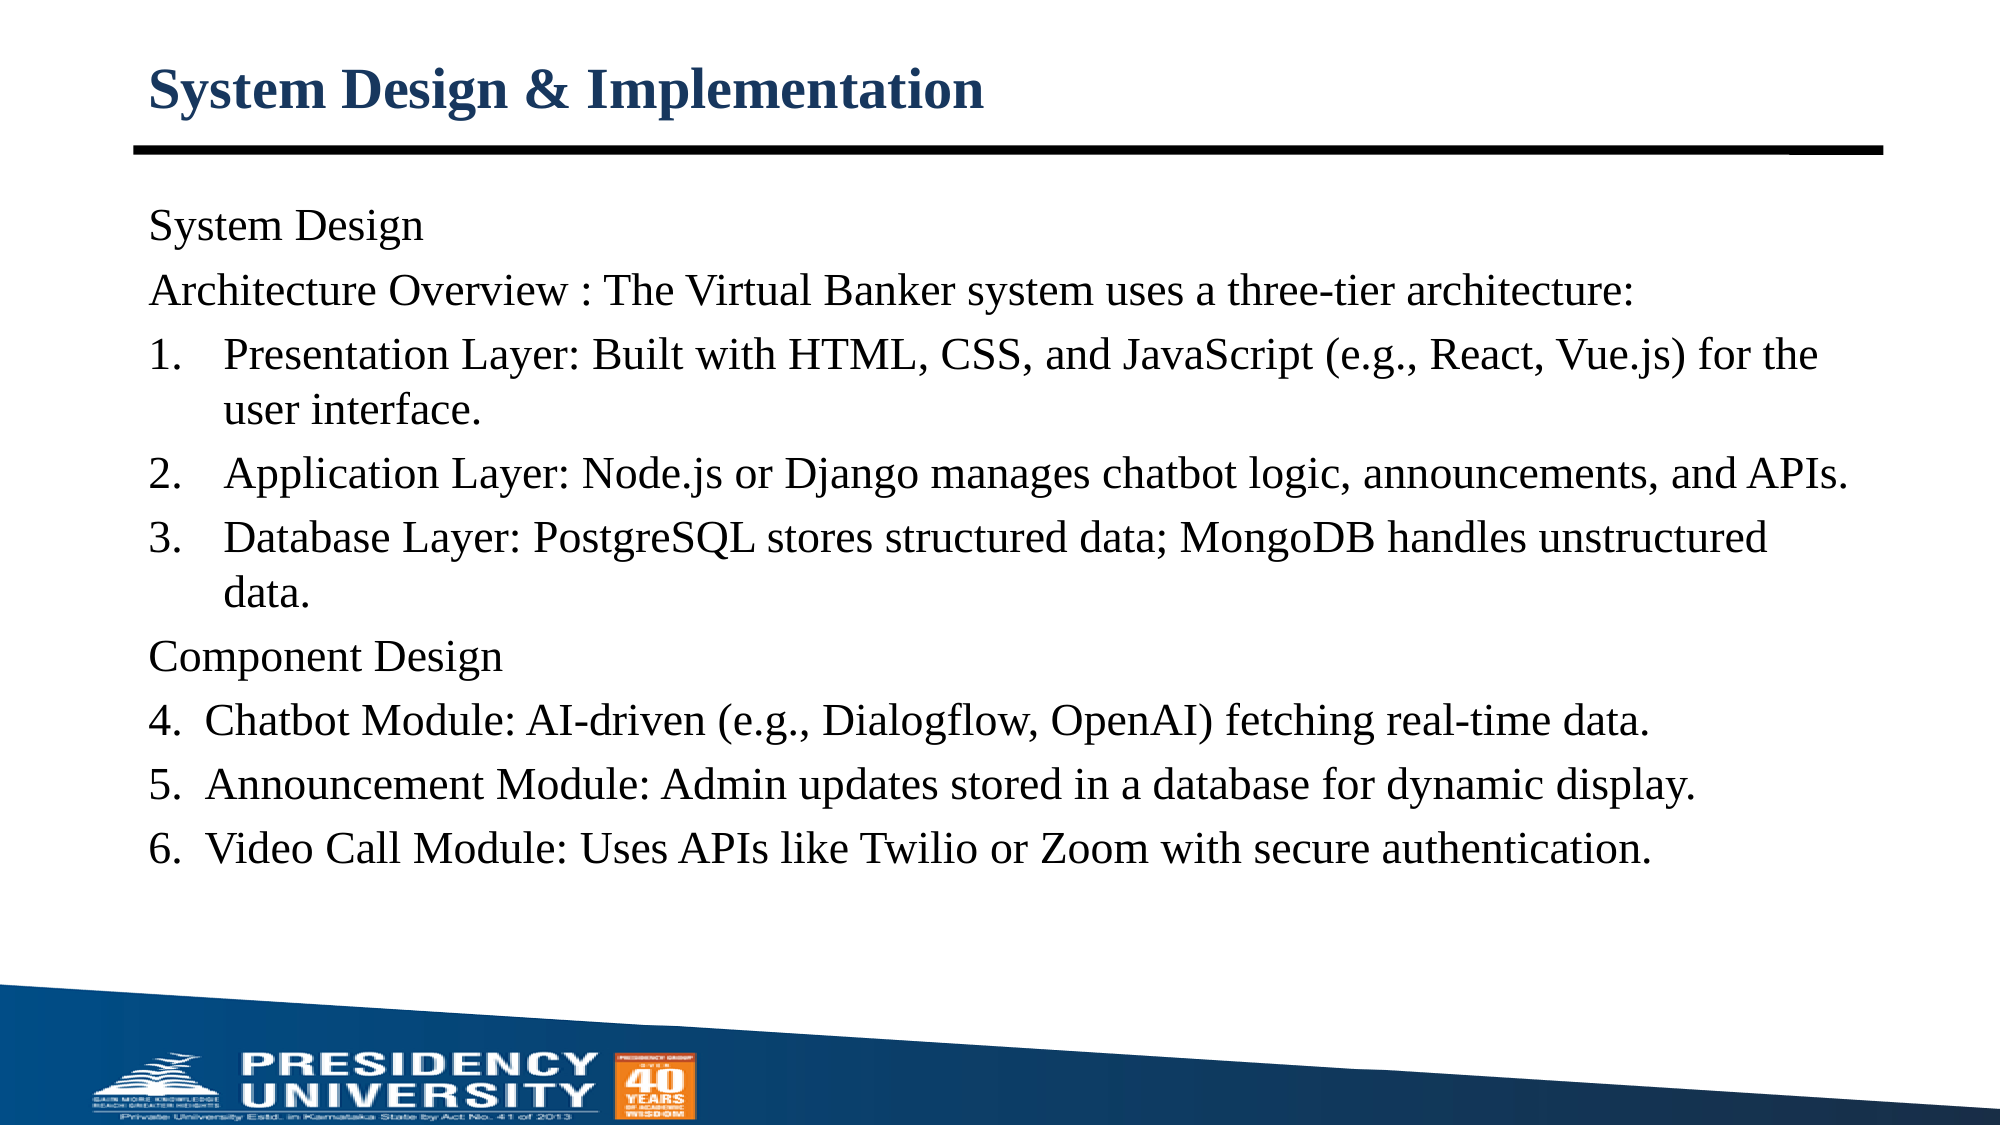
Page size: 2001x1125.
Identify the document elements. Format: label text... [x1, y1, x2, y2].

list System Design Architecture Overview : The Virtual Banker system uses a three-tier architecture: Presentation Layer: Built with HTML, CSS, and JavaScript (e.g., React, Vue.js) for the user interface. Application Layer: Node.js or Django manages chatbot logic, announcements, and APIs. Database Layer: PostgreSQL stores structured data; MongoDB handles unstructured data. Component Design Chatbot Module: AI-driven (e.g., Dialogflow, OpenAI) fetching real-time data. Announcement Module: Admin updates stored in a database for dynamic display. Video Call Module: Uses APIs like Twilio or Zoom with secure authentication. [133, 187, 1884, 1000]
picture [0, 982, 2000, 1125]
title System Design & Implementation [133, 45, 1884, 125]
